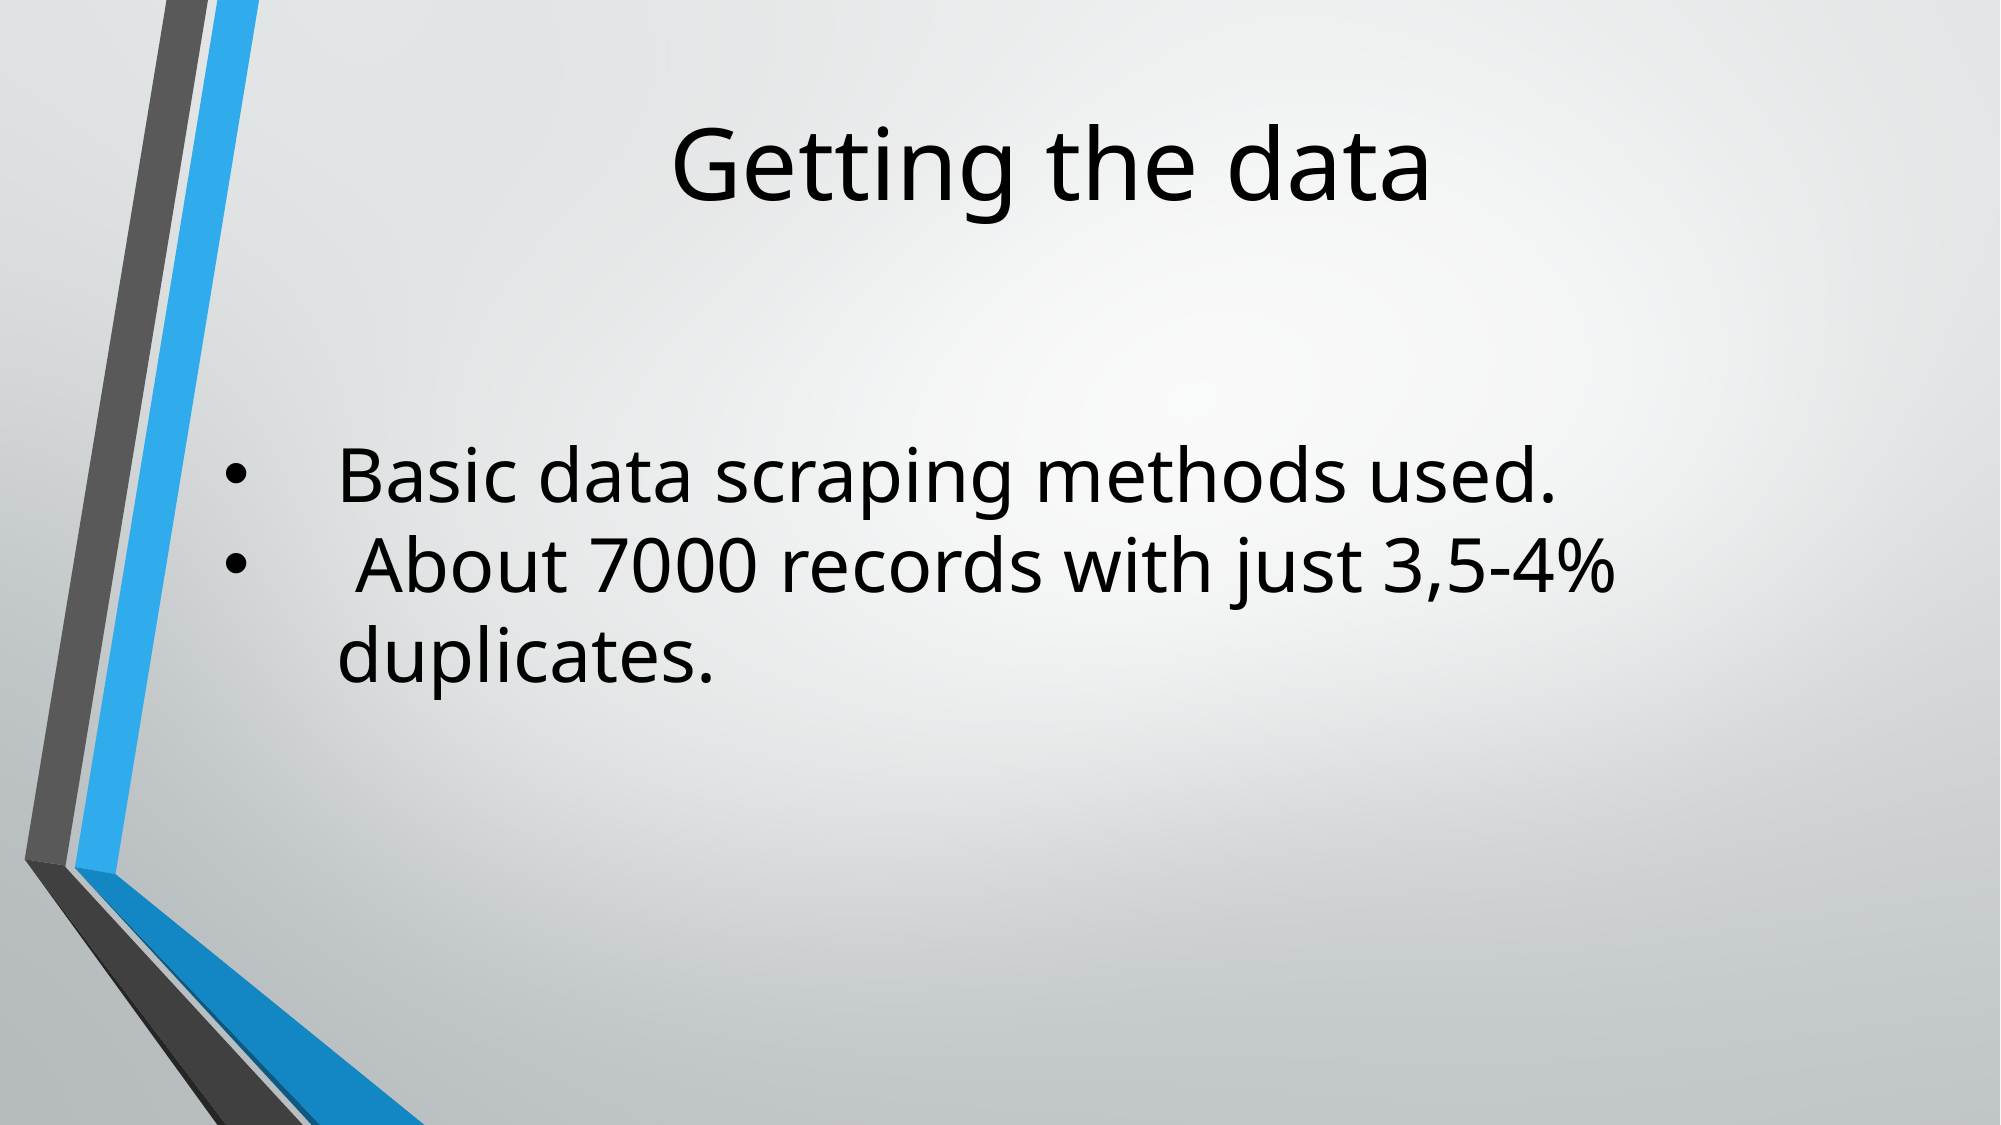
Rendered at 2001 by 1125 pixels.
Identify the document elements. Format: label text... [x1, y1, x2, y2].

title Getting the data [243, 57, 1887, 265]
text_box Basic data scraping methods used. About 7000 records with just 3,5-4% duplicates. [208, 323, 1840, 802]
